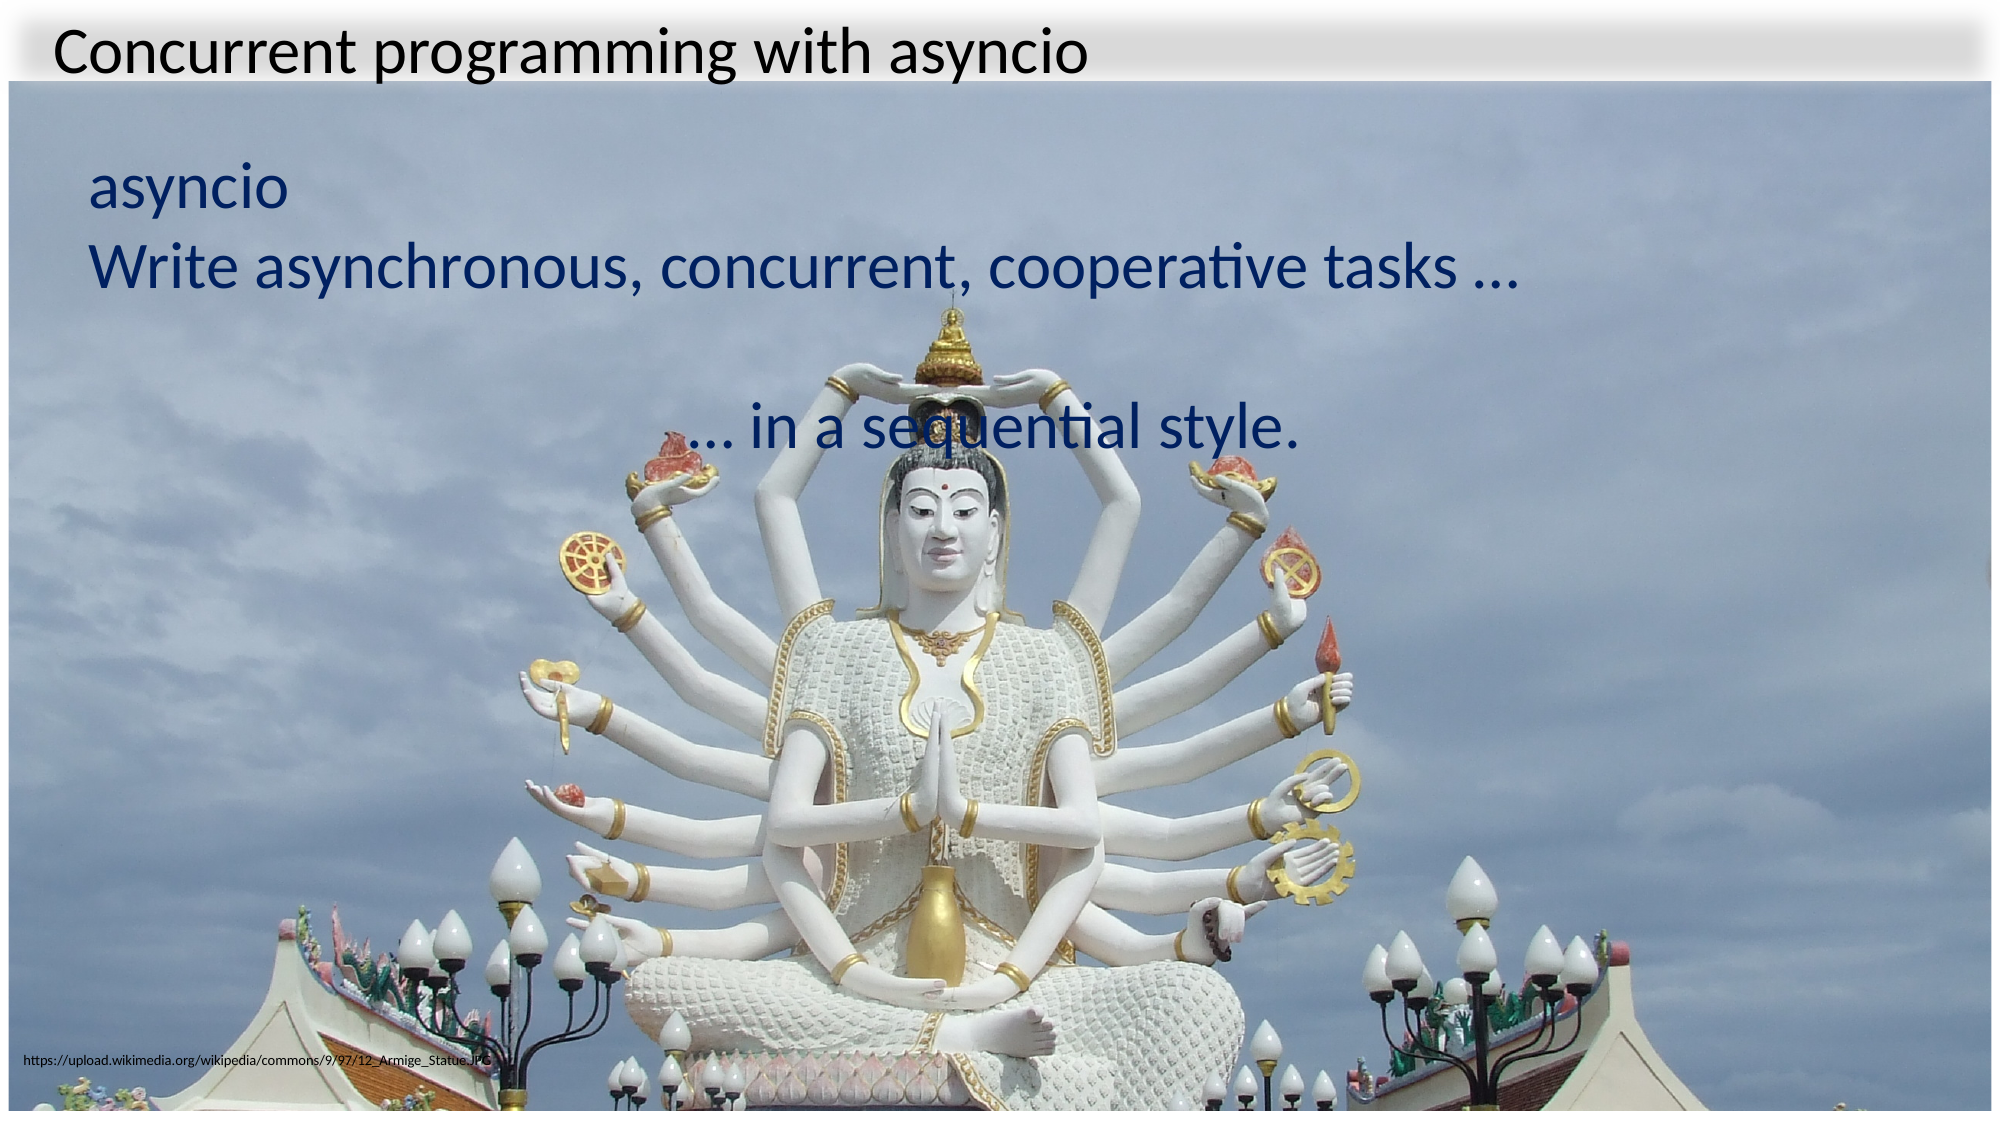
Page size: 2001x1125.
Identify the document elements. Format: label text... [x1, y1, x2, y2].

text_box Concurrent programming with asyncio [36, 37, 1968, 61]
picture [8, 80, 1992, 1111]
